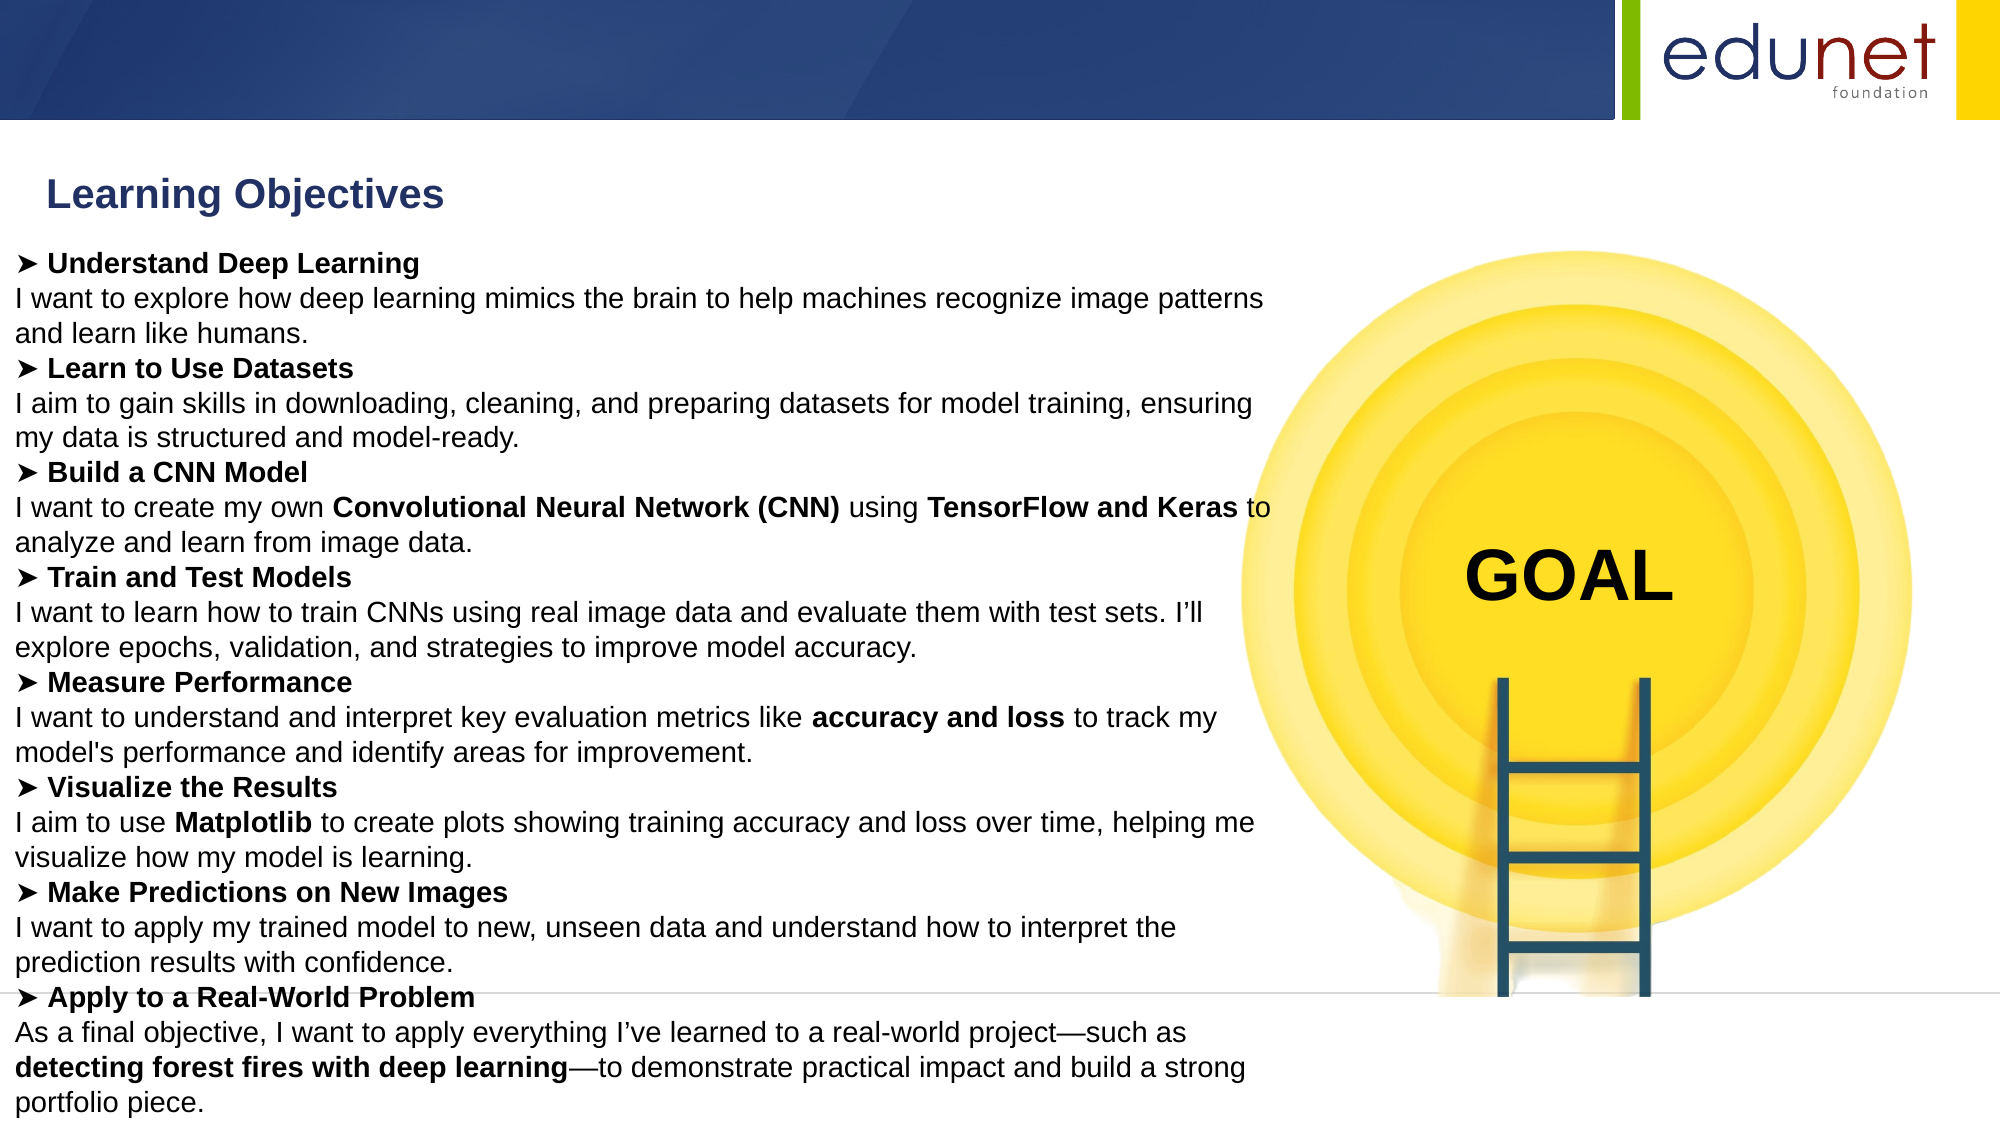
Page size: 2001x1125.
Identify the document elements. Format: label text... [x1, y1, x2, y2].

text_box Learning Objectives [31, 159, 467, 225]
picture [1652, 12, 1948, 108]
text_box ➤ Understand Deep Learning I want to explore how deep learning mimics the brain to help machines recognize image patterns and learn like humans. ➤ Learn to Use Datasets I aim to gain skills in downloading, cleaning, and preparing datasets for model training, ensuring my data is structured and model-ready. ➤ Build a CNN Model I want to create my own Convolutional Neural Network (CNN) using TensorFlow and Keras to analyze and learn from image data. ➤ Train and Test Models I want to learn how to train CNNs using real image data and evaluate them with test sets. I’ll explore epochs, validation, and strategies to improve model accuracy. ➤ Measure Performance I want to understand and interpret key evaluation metrics like accuracy and loss to track my model's performance and identify areas for improvement. ➤ Visualize the Results I aim to use Matplotlib to create plots showing training accuracy and loss over time, helping me visualize how my model is learning. ➤ Make Predictions on New Images I want to apply my trained model to new, unseen data and understand how to interpret the prediction results with confidence. ➤ Apply to a Real-World Problem As a final objective, I want to apply everything I’ve learned to a real-world project—such as detecting forest fires with deep learning—to demonstrate practical impact and build a strong portfolio piece. [0, 1002, 1292, 1125]
picture [1216, 236, 1944, 997]
text_box ➤ Understand Deep Learning I want to explore how deep learning mimics the brain to help machines recognize image patterns and learn like humans. ➤ Learn to Use Datasets I aim to gain skills in downloading, cleaning, and preparing datasets for model training, ensuring my data is structured and model-ready. ➤ Build a CNN Model I want to create my own Convolutional Neural Network (CNN) using TensorFlow and Keras to analyze and learn from image data. ➤ Train and Test Models I want to learn how to train CNNs using real image data and evaluate them with test sets. I’ll explore epochs, validation, and strategies to improve model accuracy. ➤ Measure Performance I want to understand and interpret key evaluation metrics like accuracy and loss to track my model's performance and identify areas for improvement. ➤ Visualize the Results I aim to use Matplotlib to create plots showing training accuracy and loss over time, helping me visualize how my model is learning. ➤ Make Predictions on New Images I want to apply my trained model to new, unseen data and understand how to interpret the prediction results with confidence. ➤ Apply to a Real-World Problem As a final objective, I want to apply everything I’ve learned to a real-world project—such as detecting forest fires with deep learning—to demonstrate practical impact and build a strong portfolio piece. [0, 236, 1214, 992]
